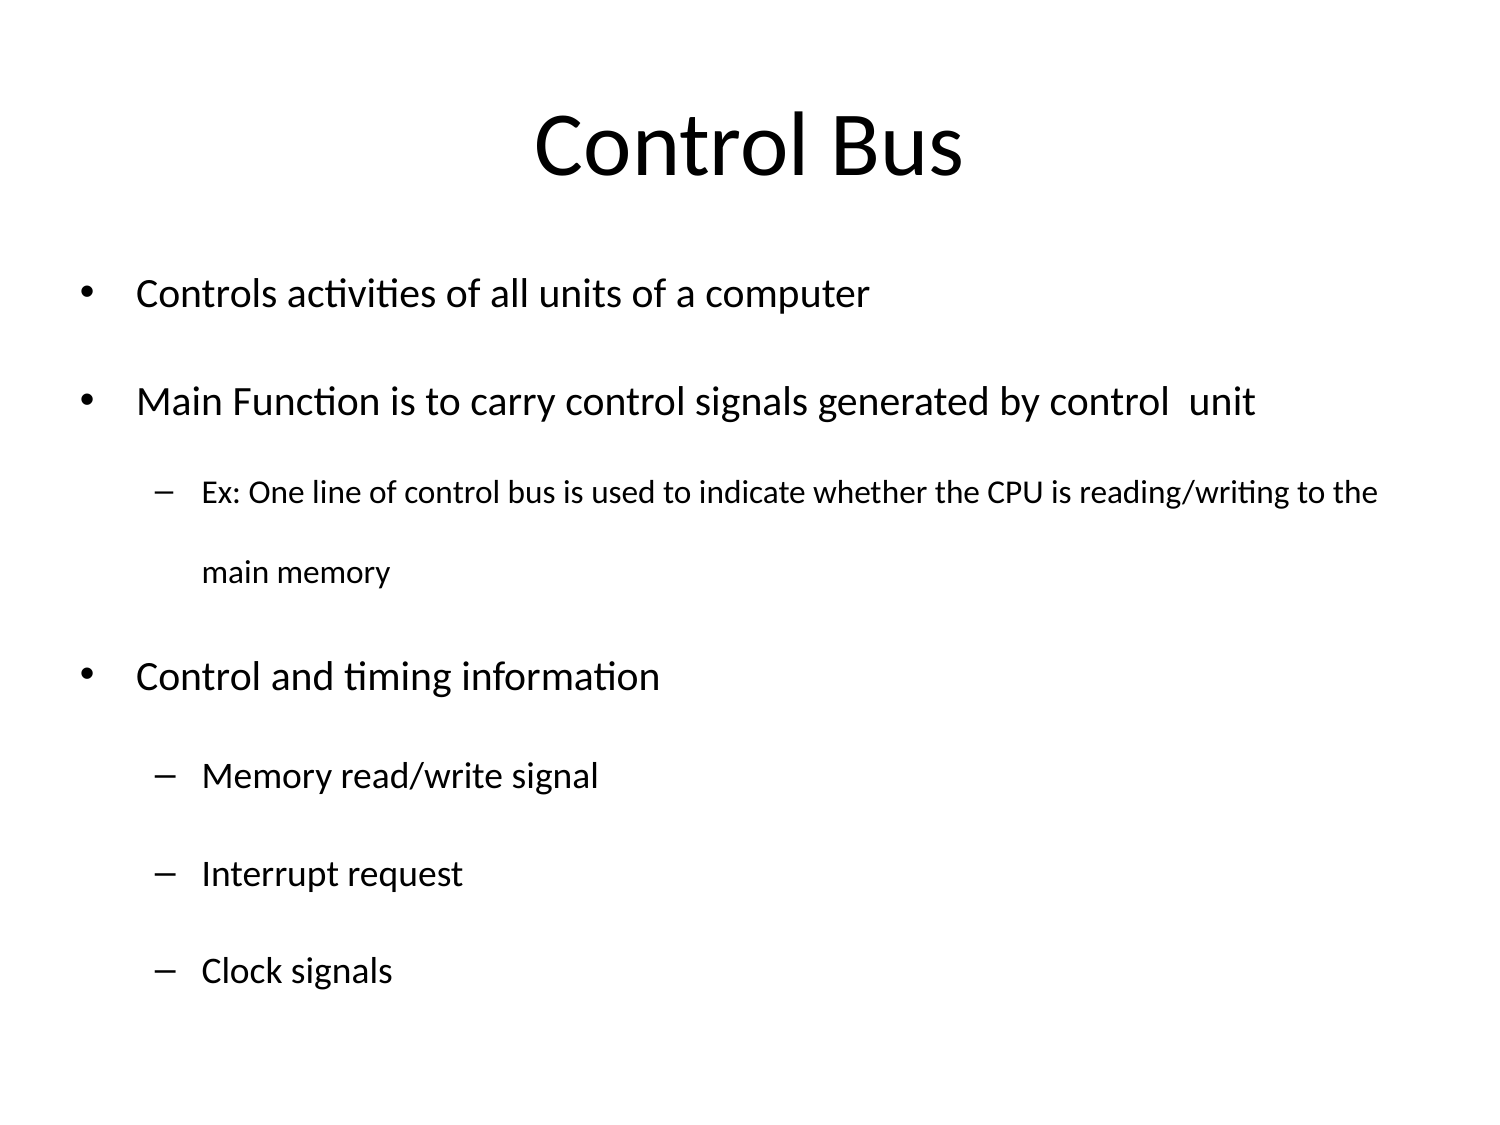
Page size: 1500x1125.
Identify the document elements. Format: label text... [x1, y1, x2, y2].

title Control Bus [74, 44, 1426, 207]
list Controls activities of all units of a computer Main Function is to carry control signals generated by control unit Ex: One line of control bus is used to indicate whether the CPU is reading/writing to the main memory Control and timing information Memory read/write signal Interrupt request Clock signals [64, 207, 1426, 1006]
